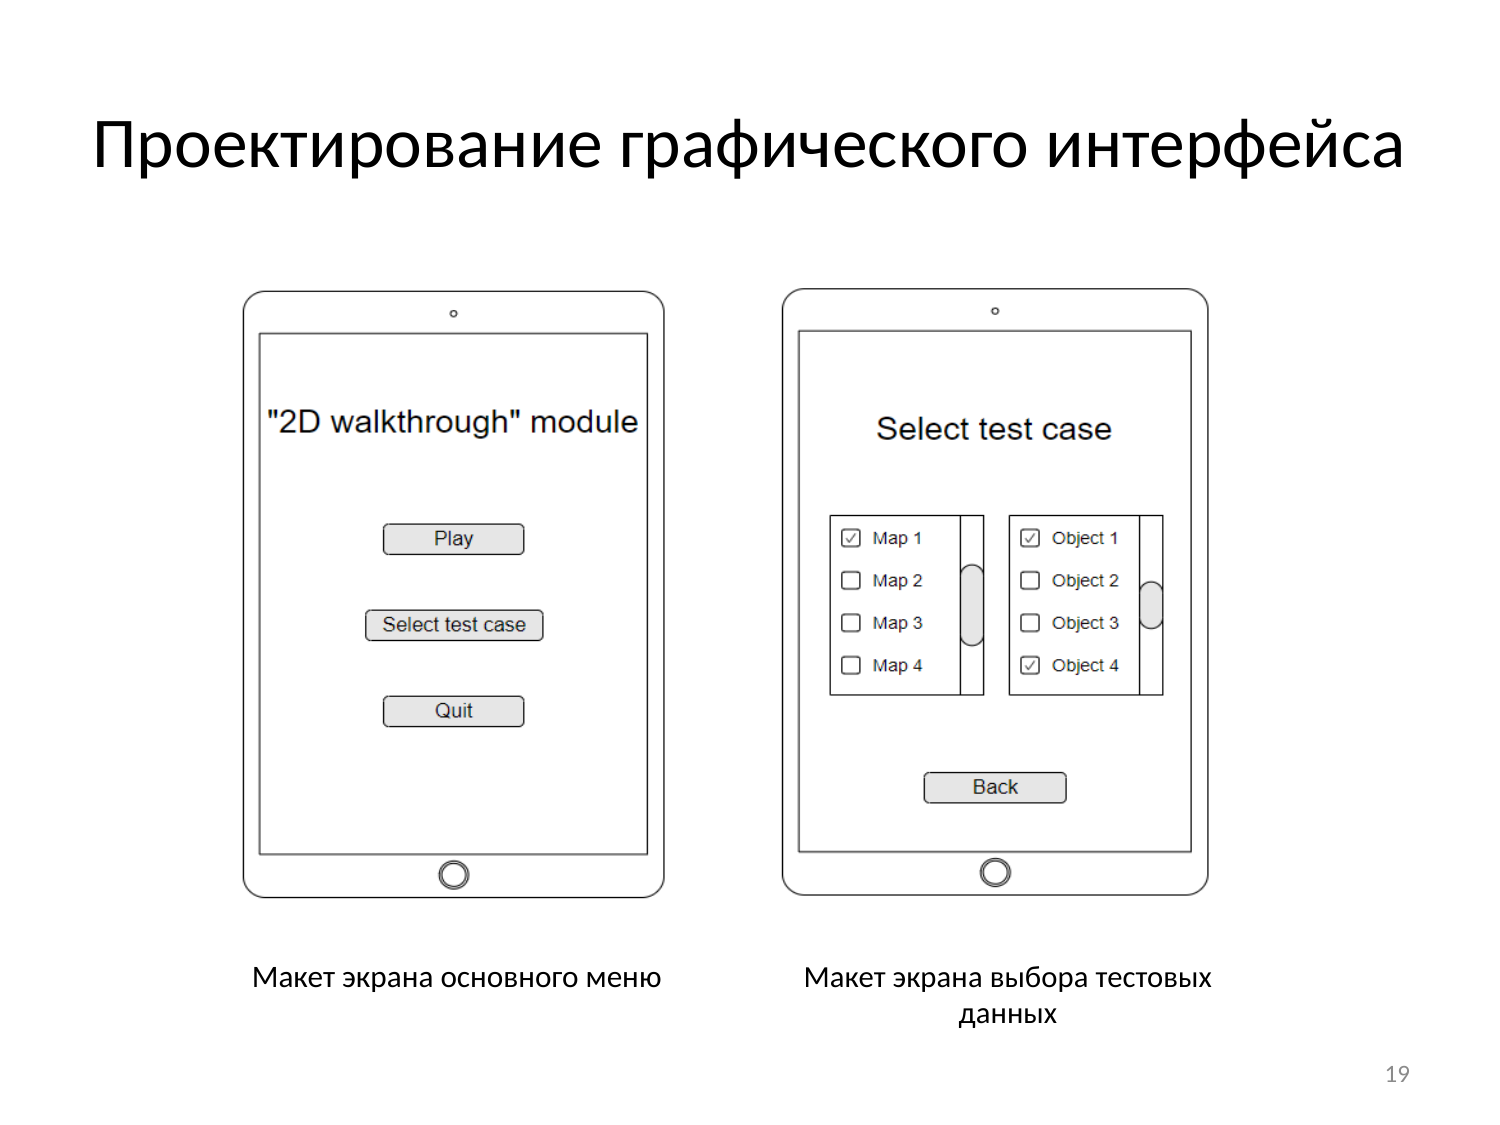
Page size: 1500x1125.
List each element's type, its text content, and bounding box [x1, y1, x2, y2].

picture [234, 269, 680, 915]
picture [773, 280, 1219, 903]
slide_number 19 [1074, 1042, 1425, 1103]
text_box Макет экрана основного меню [234, 949, 680, 1039]
title Проектирование графического интерфейса [75, 45, 1425, 233]
text_box Макет экрана выбора тестовых данных [785, 949, 1231, 1039]
